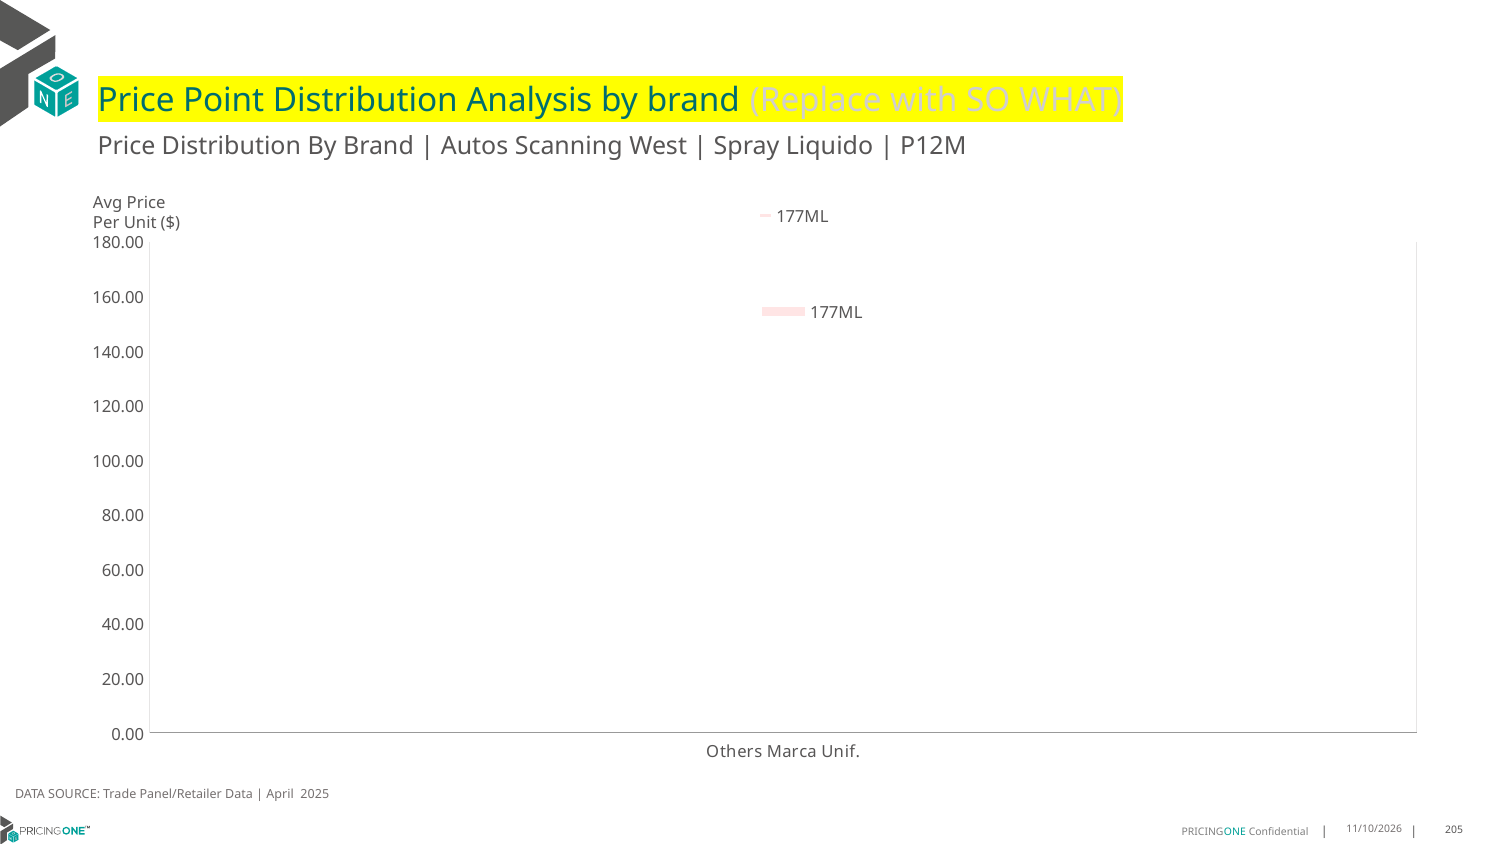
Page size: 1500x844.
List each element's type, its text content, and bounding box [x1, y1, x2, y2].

slide_number 205 [1417, 815, 1479, 844]
list DATA SOURCE: Trade Panel/Retailer Data | April 2025 [0, 776, 750, 814]
title Price Point Distribution Analysis by brand (Replace with SO WHAT) [82, 0, 1418, 127]
list Price Distribution By Brand | Autos Scanning West | Spray Liquido | P12M [82, 127, 1418, 186]
chart [88, 185, 1418, 776]
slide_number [1325, 815, 1417, 844]
